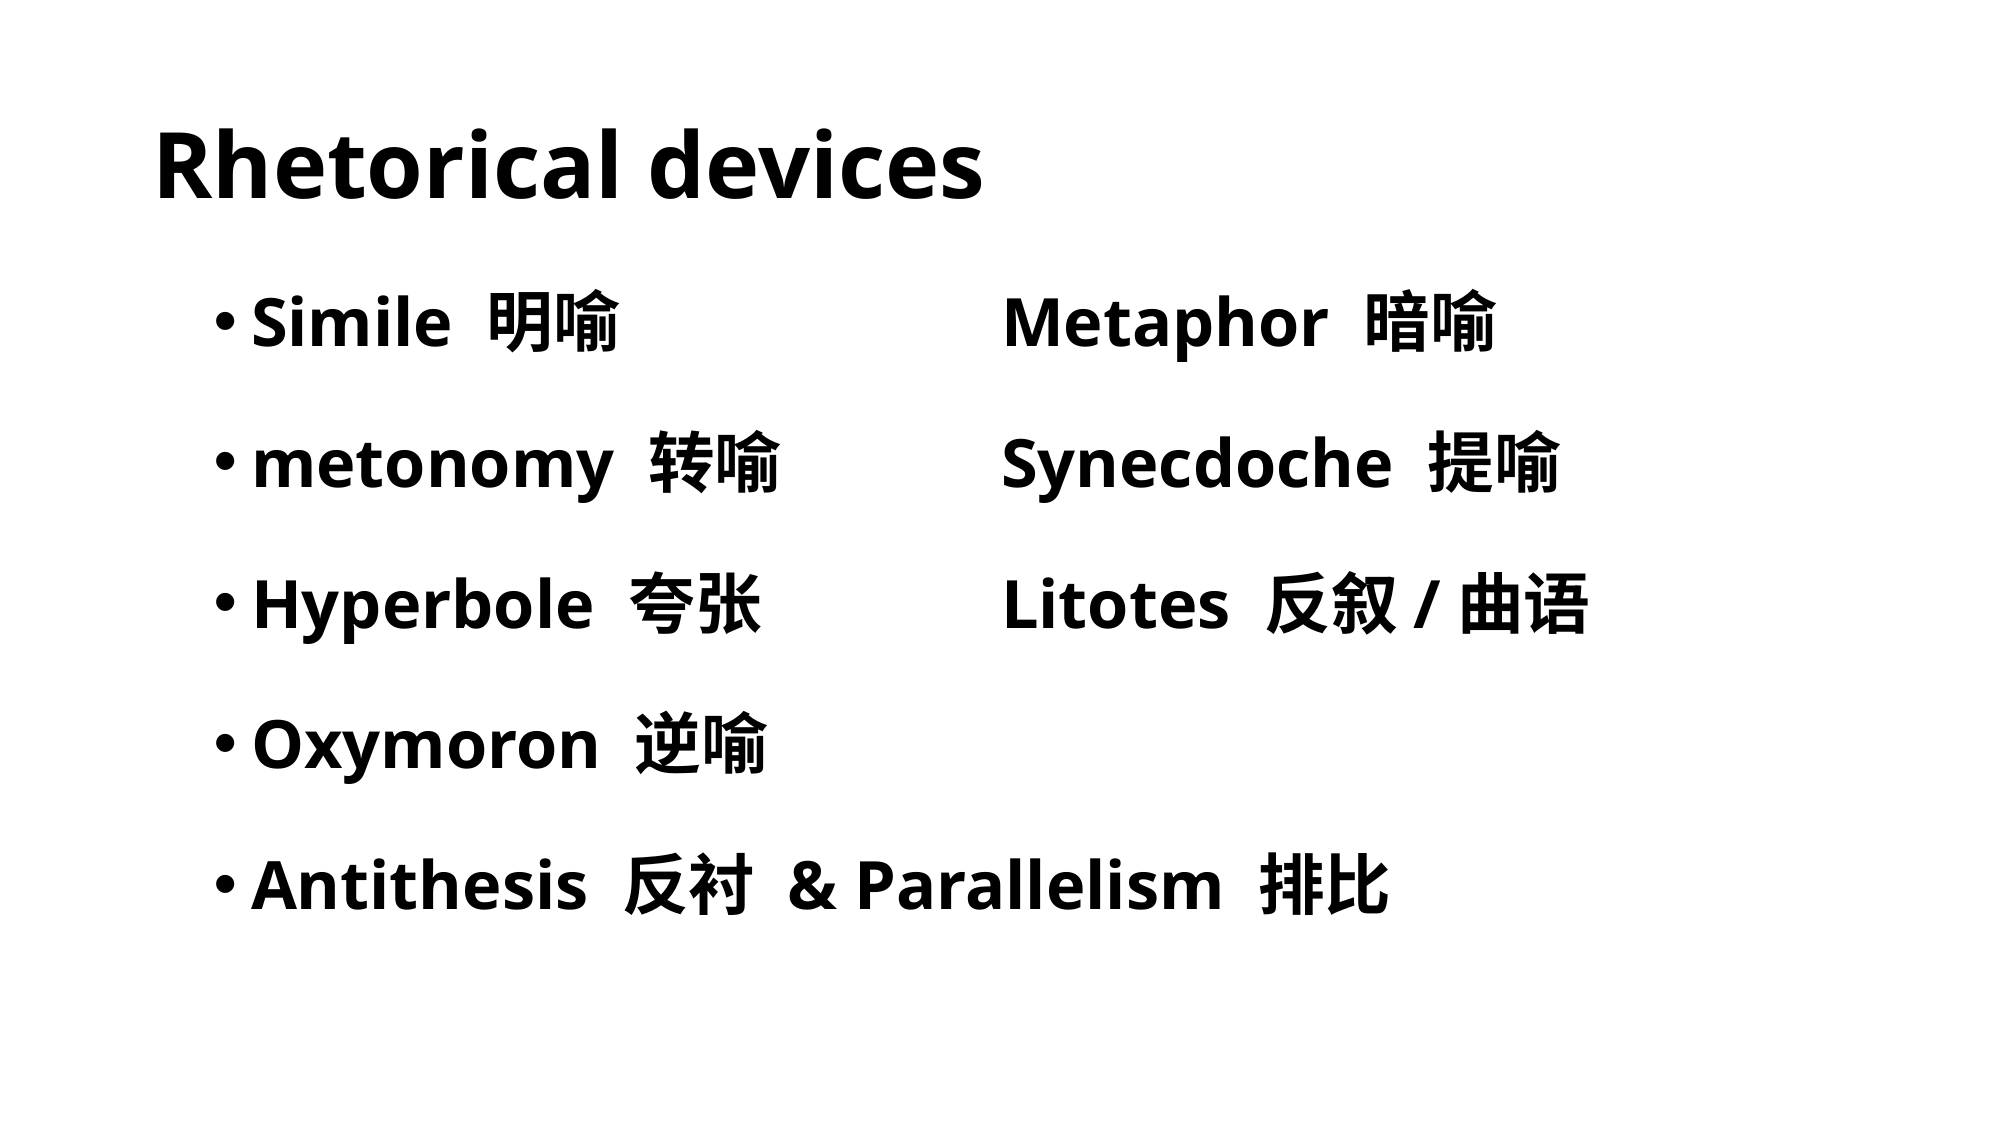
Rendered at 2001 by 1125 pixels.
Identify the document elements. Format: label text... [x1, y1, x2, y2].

title Rhetorical devices [137, 59, 1863, 278]
list Simile 明喻 Metaphor 暗喻 metonomy 转喻 Synecdoche 提喻 Hyperbole 夸张 Litotes 反叙/曲语 Oxymoron 逆喻 Antithesis 反衬 & Parallelism 排比 [198, 232, 1675, 1084]
